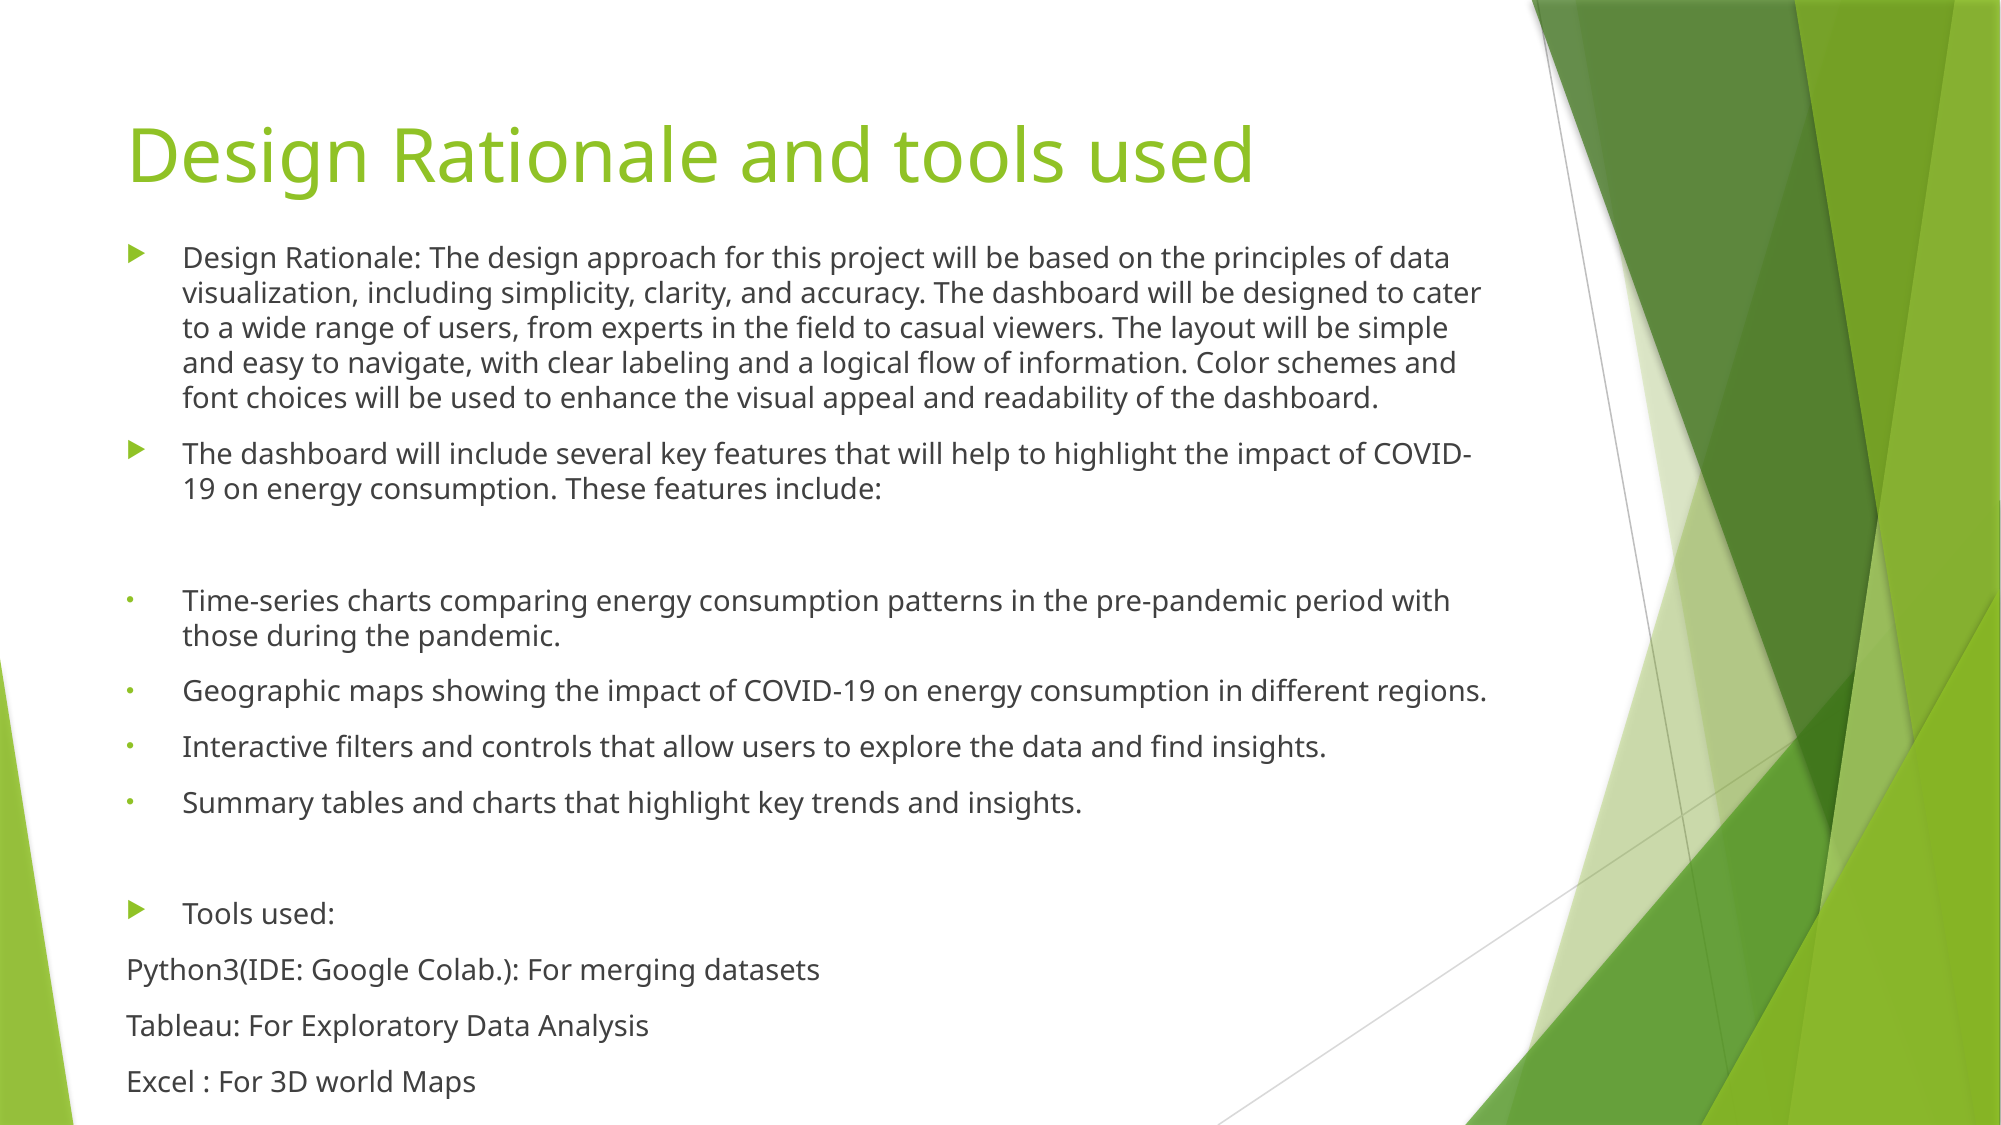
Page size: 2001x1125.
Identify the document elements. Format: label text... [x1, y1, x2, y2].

title Design Rationale and tools used [111, 99, 1522, 232]
list Design Rationale: The design approach for this project will be based on the principles of data visualization, including simplicity, clarity, and accuracy. The dashboard will be designed to cater to a wide range of users, from experts in the field to casual viewers. The layout will be simple and easy to navigate, with clear labeling and a logical flow of information. Color schemes and font choices will be used to enhance the visual appeal and readability of the dashboard. The dashboard will include several key features that will help to highlight the impact of COVID-19 on energy consumption. These features include: Time-series charts comparing energy consumption patterns in the pre-pandemic period with those during the pandemic. Geographic maps showing the impact of COVID-19 on energy consumption in different regions. Interactive filters and controls that allow users to explore the data and find insights. Summary tables and charts that highlight key trends and insights. Tools used: Python3(IDE: Google Colab.): For merging datasets Tableau: For Exploratory Data Analysis Excel : For 3D world Maps [111, 232, 1522, 869]
